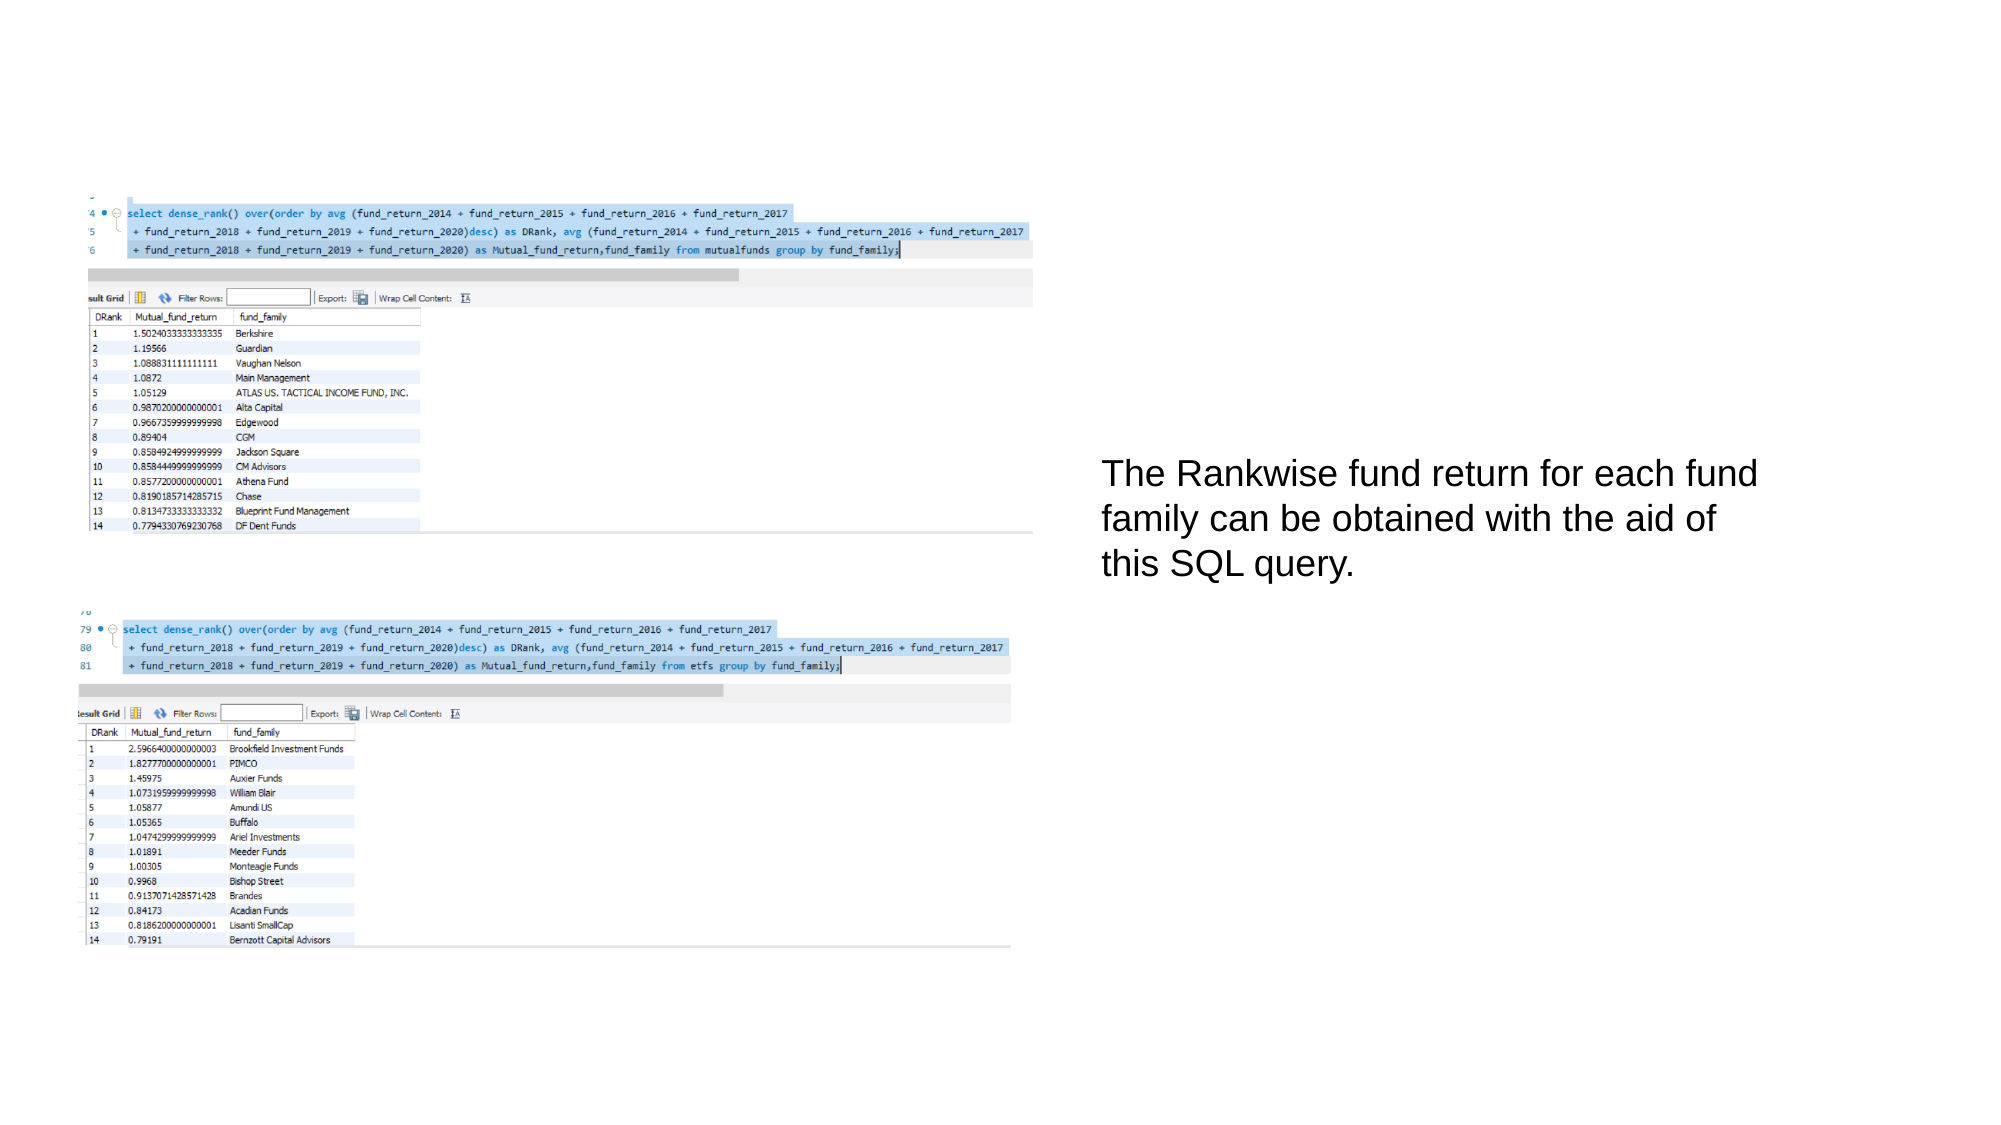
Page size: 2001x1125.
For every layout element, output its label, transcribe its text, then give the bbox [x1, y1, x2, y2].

text_box The Rankwise fund return for each fund family can be obtained with the aid of this SQL query. [1086, 441, 1782, 681]
picture [78, 611, 1011, 948]
picture [88, 197, 1033, 534]
